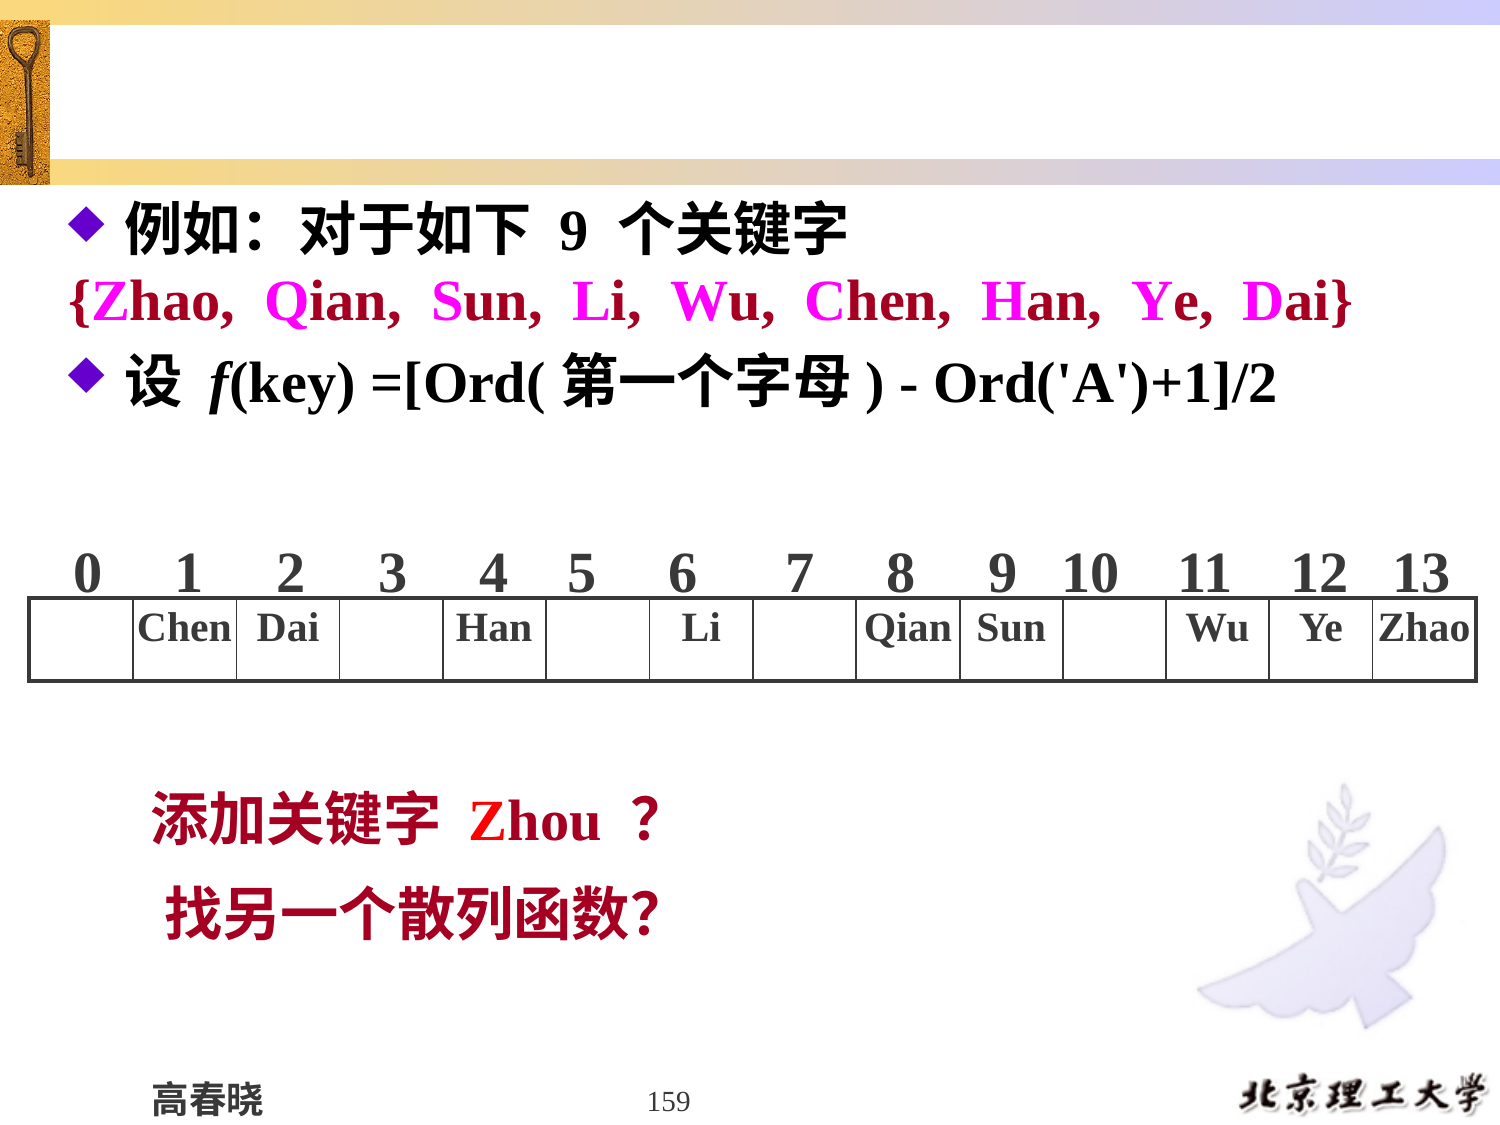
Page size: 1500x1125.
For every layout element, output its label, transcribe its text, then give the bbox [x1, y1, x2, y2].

table_header [31, 612, 132, 679]
picture [0, 20, 50, 185]
table_header Li [650, 612, 752, 679]
table_header [754, 612, 855, 679]
table_header Sun [961, 612, 1062, 679]
table_header [1064, 612, 1165, 679]
picture [1230, 1065, 1500, 1125]
text_box 添加关键字 Zhou ？ [135, 774, 704, 860]
list 例如：对于如下 9 个关键字 {Zhao, Qian, Sun, Li, Wu, Chen, Han, Ye, Dai} 设 f(key) =[Ord(第一个字母) - Ord('A')+1]/2 [53, 184, 1500, 527]
list 例如：对于如下 9 个关键字 {Zhao, Qian, Sun, Li, Wu, Chen, Han, Ye, Dai} 设 f(key) =[Ord(第一个字母) - Ord('A')+1]/2 [53, 612, 1500, 1050]
table_header Han [444, 612, 545, 679]
table_header Wu [1167, 612, 1268, 679]
table_header Zhao [1373, 612, 1474, 679]
table_header Qian [857, 612, 959, 679]
table_header [340, 612, 442, 679]
table_header Chen [134, 612, 236, 679]
slide_number 159 [511, 1049, 826, 1125]
text_box 找另一个散列函数？ [149, 869, 704, 955]
table_header Dai [237, 612, 339, 679]
text_box 0 1 2 3 4 5 6 7 8 9 10 11 12 13 [29, 527, 1500, 612]
table_header Ye [1270, 612, 1372, 679]
table_header [547, 612, 649, 679]
